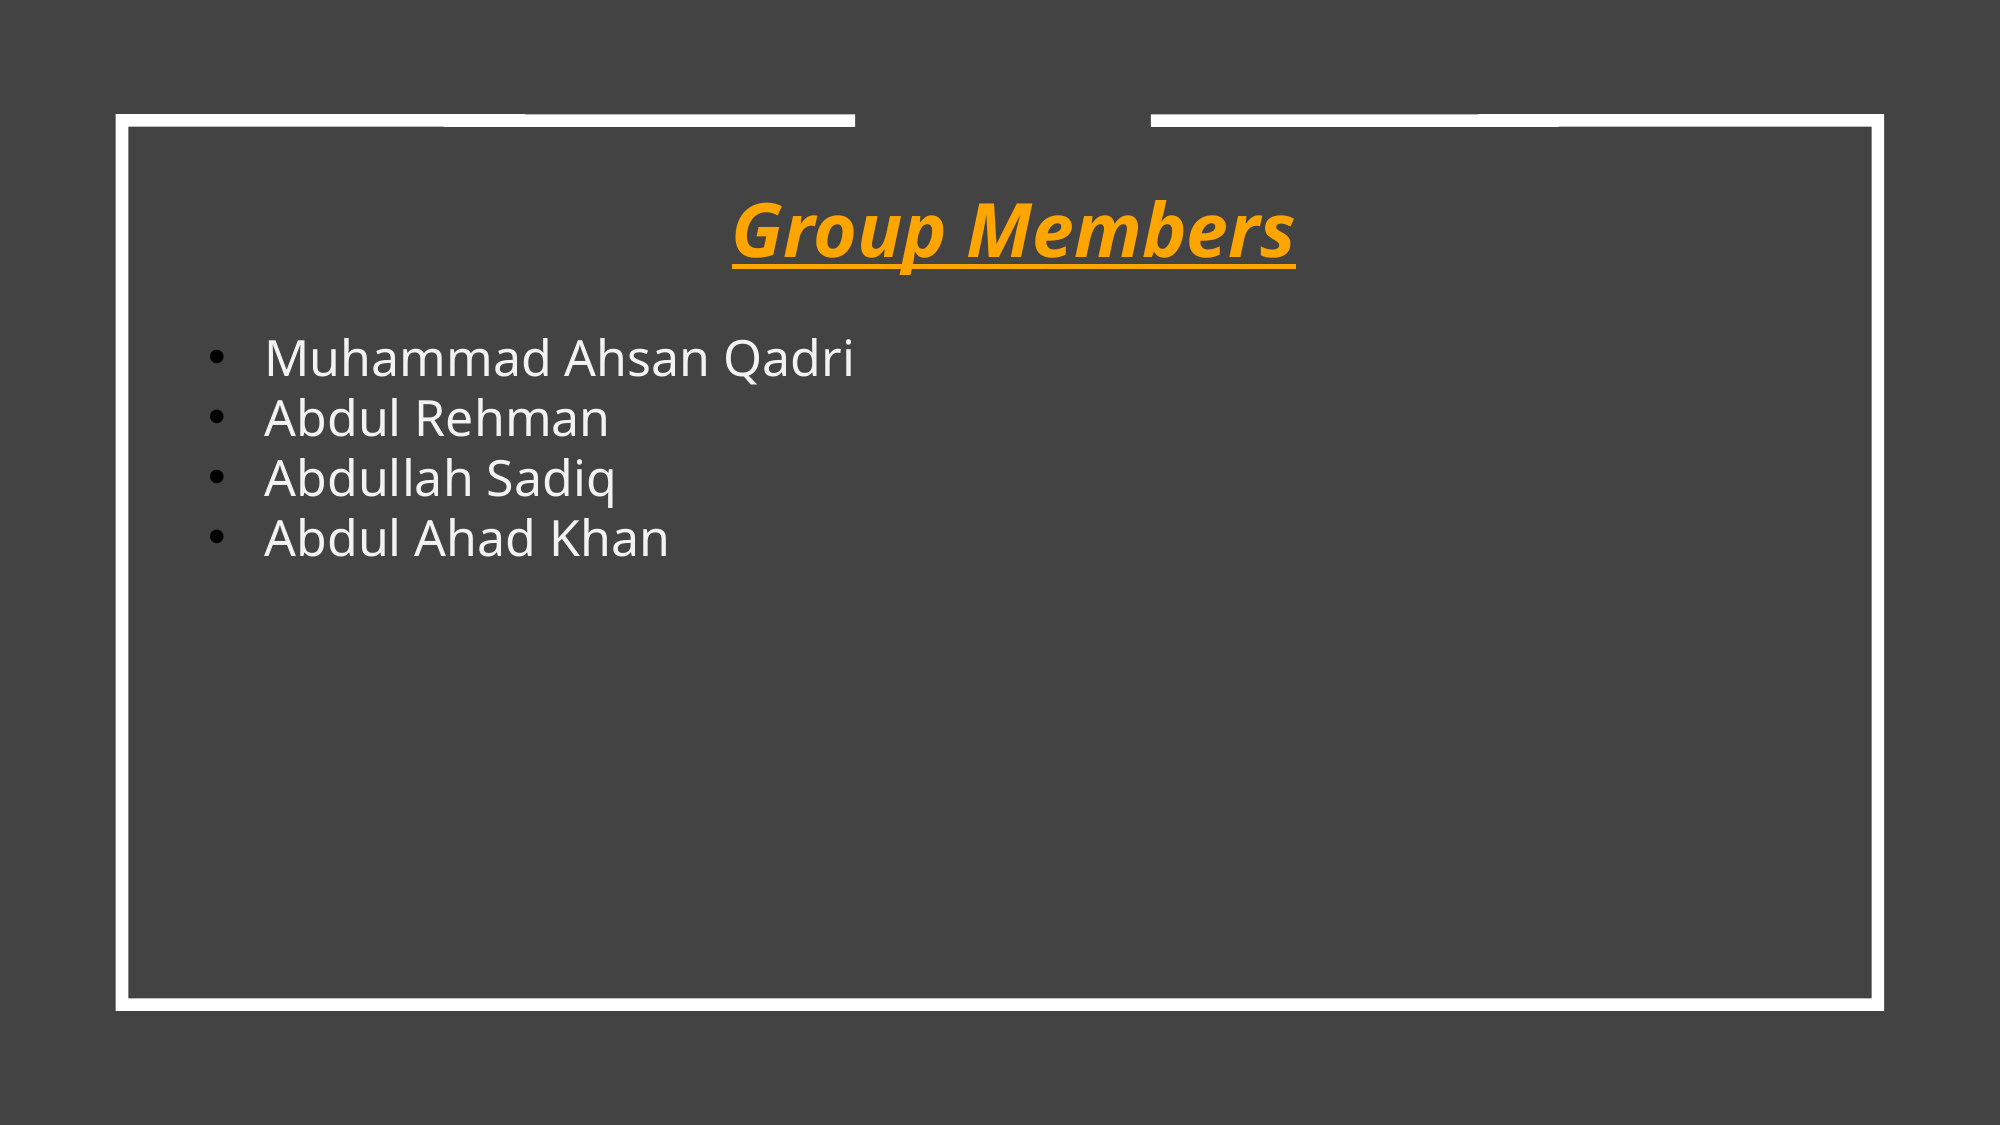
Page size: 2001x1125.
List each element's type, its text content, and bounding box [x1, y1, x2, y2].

text_box Muhammad Ahsan Qadri Abdul Rehman Abdullah Sadiq Abdul Ahad Khan [193, 319, 1799, 575]
text_box Group Members [211, 175, 1817, 281]
